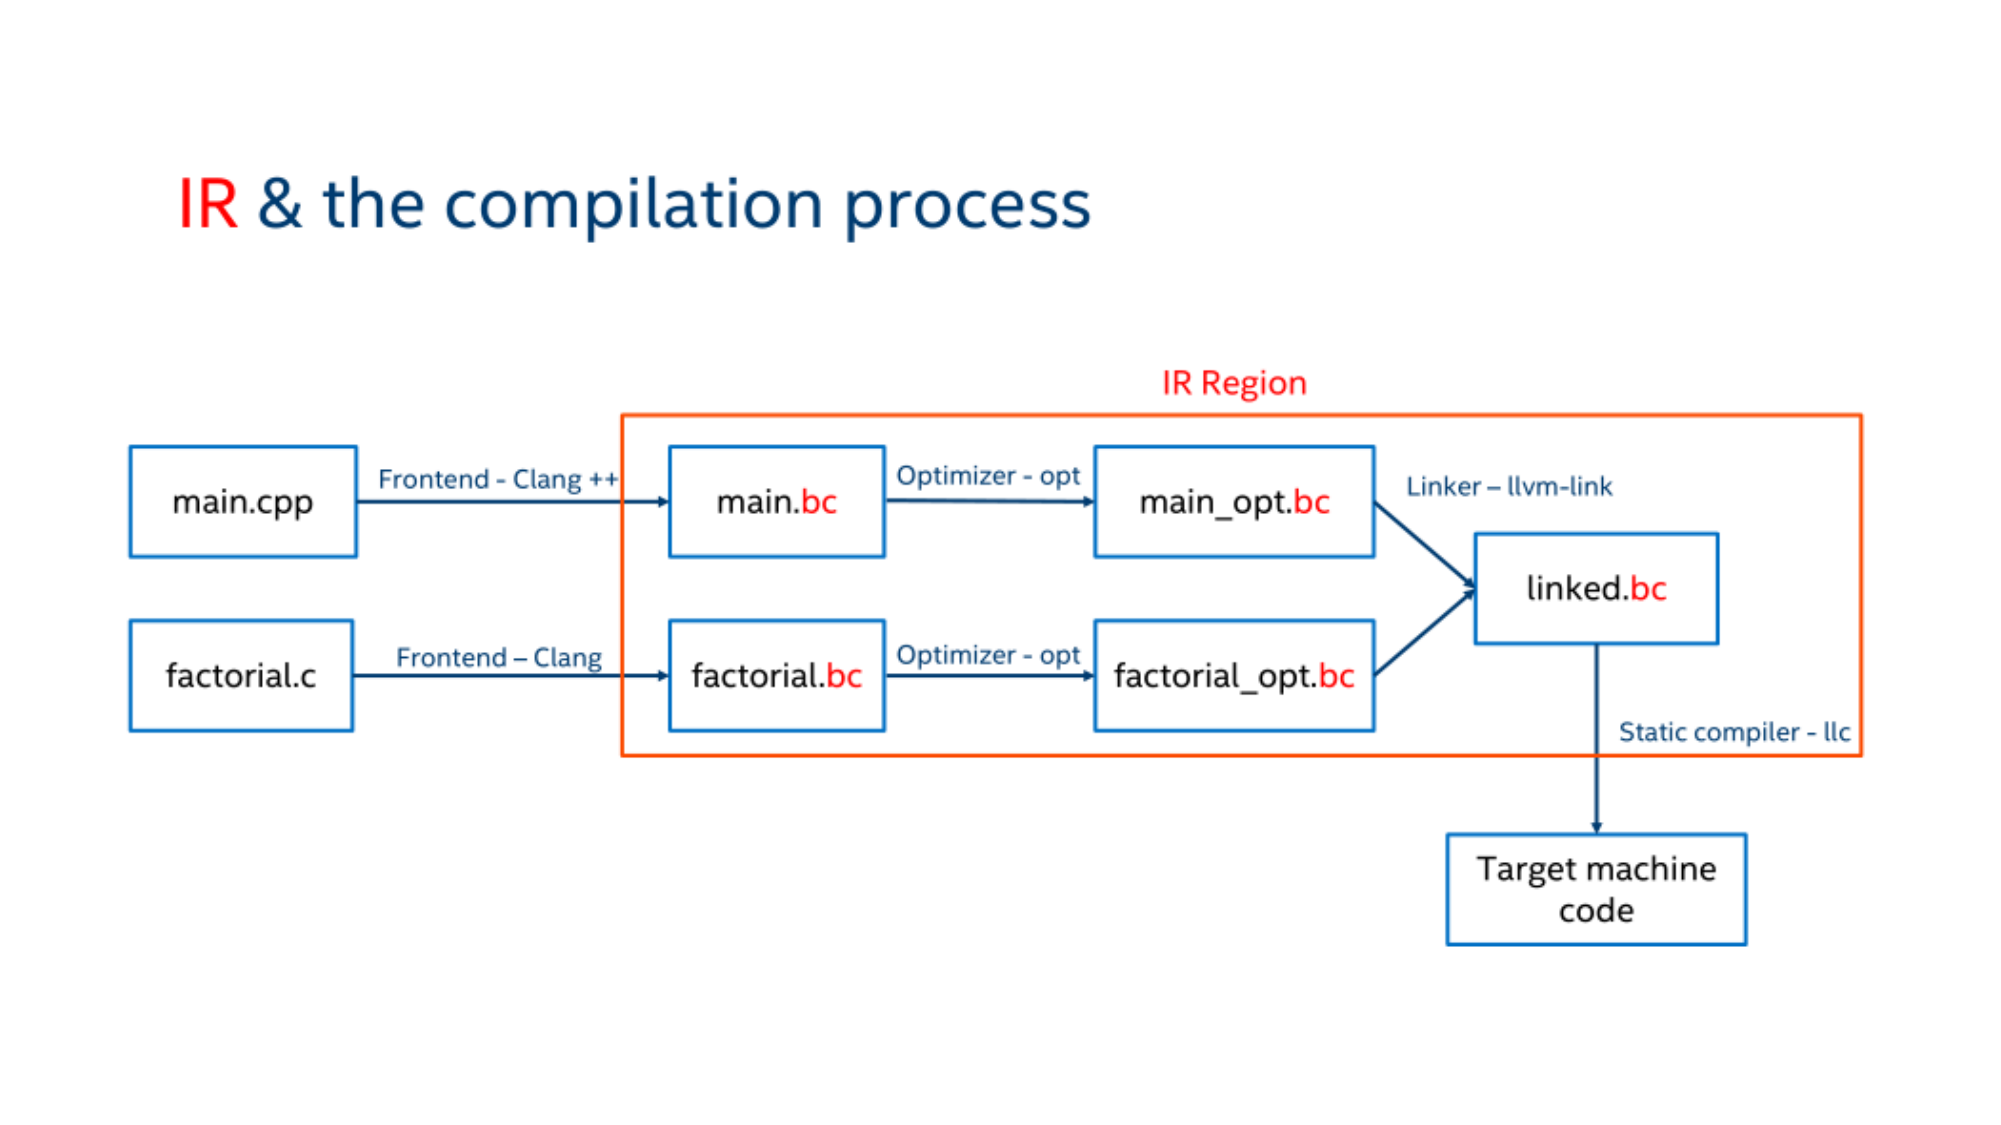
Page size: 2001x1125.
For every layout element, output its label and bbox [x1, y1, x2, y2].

picture [97, 117, 1903, 1008]
